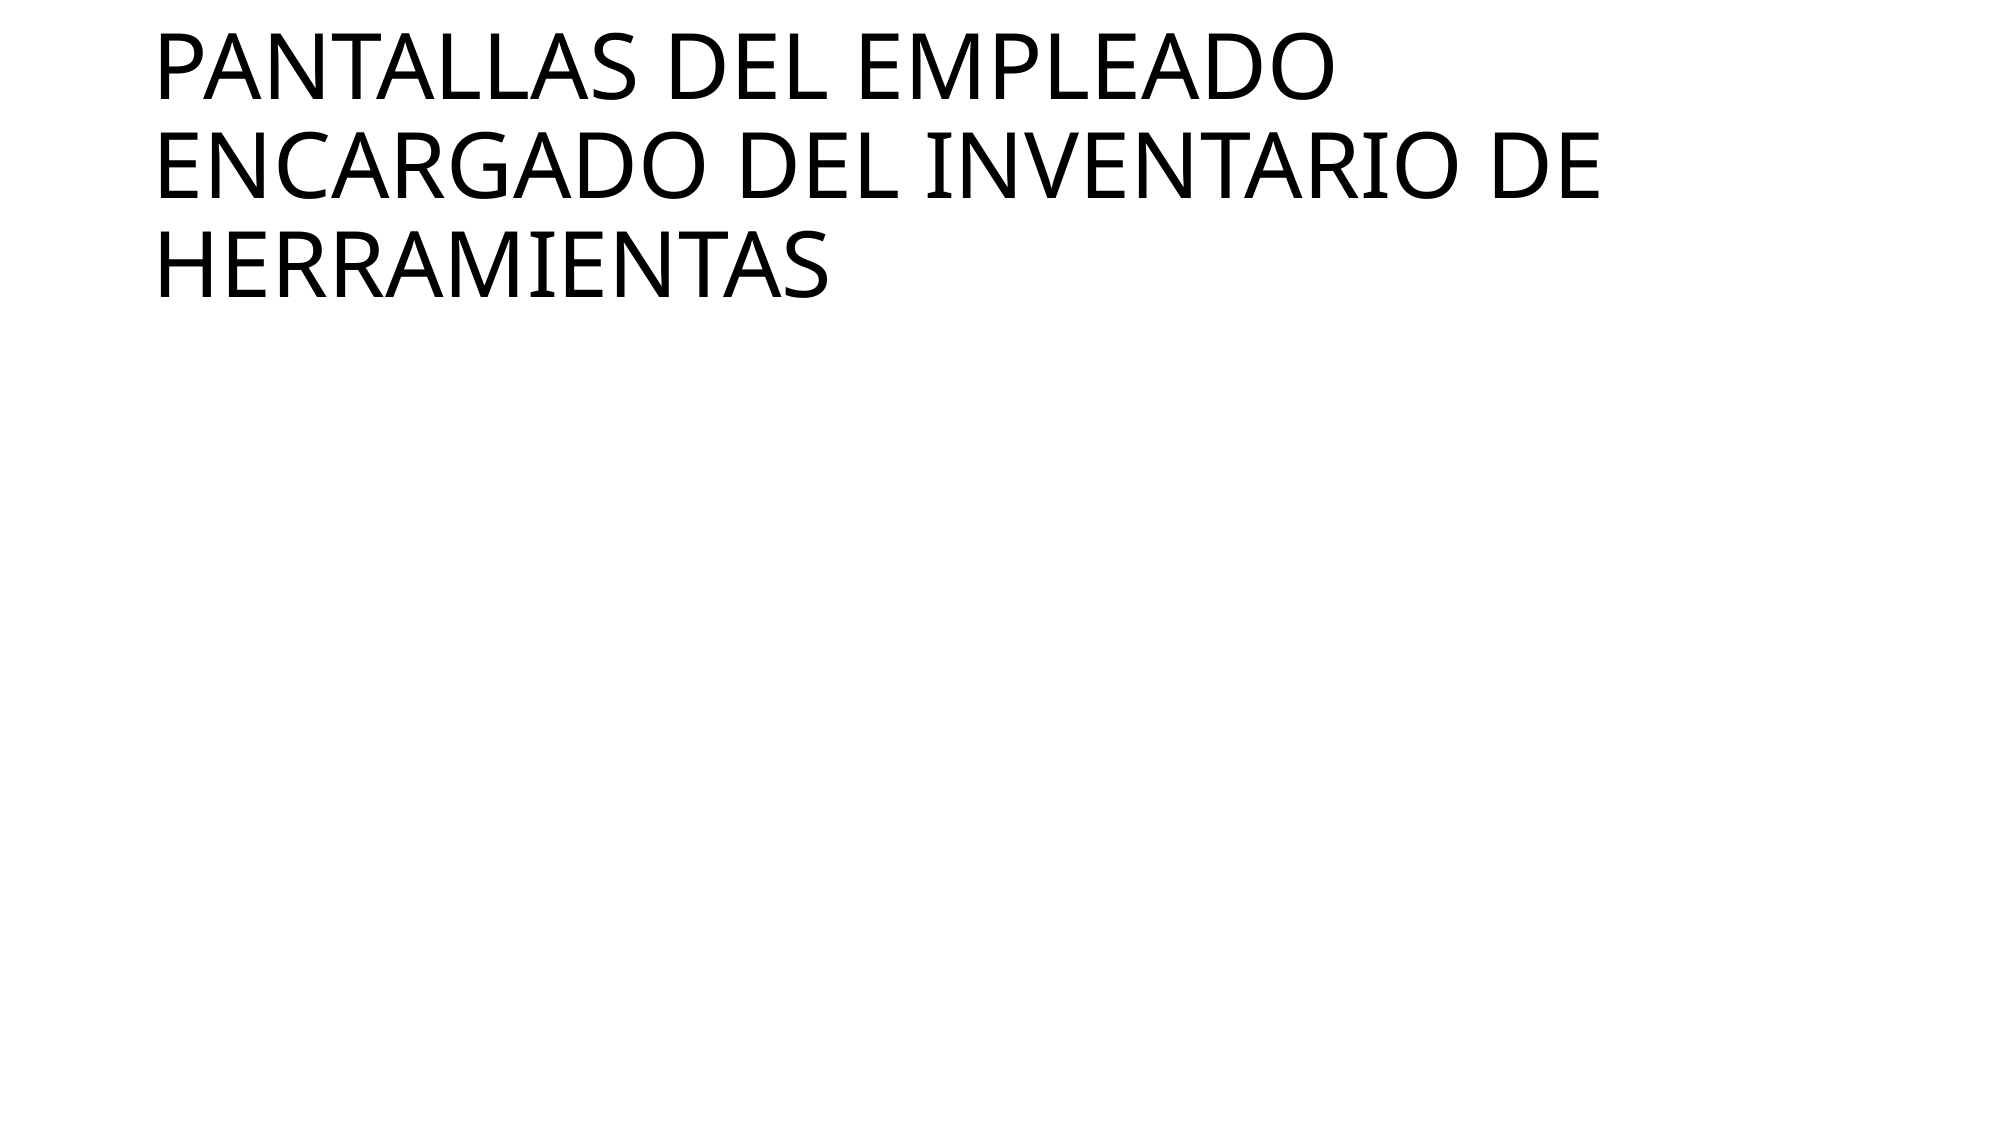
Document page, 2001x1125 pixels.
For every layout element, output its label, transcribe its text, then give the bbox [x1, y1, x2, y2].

title PANTALLAS DEL EMPLEADO ENCARGADO DEL INVENTARIO DE HERRAMIENTAS [137, 59, 1863, 278]
